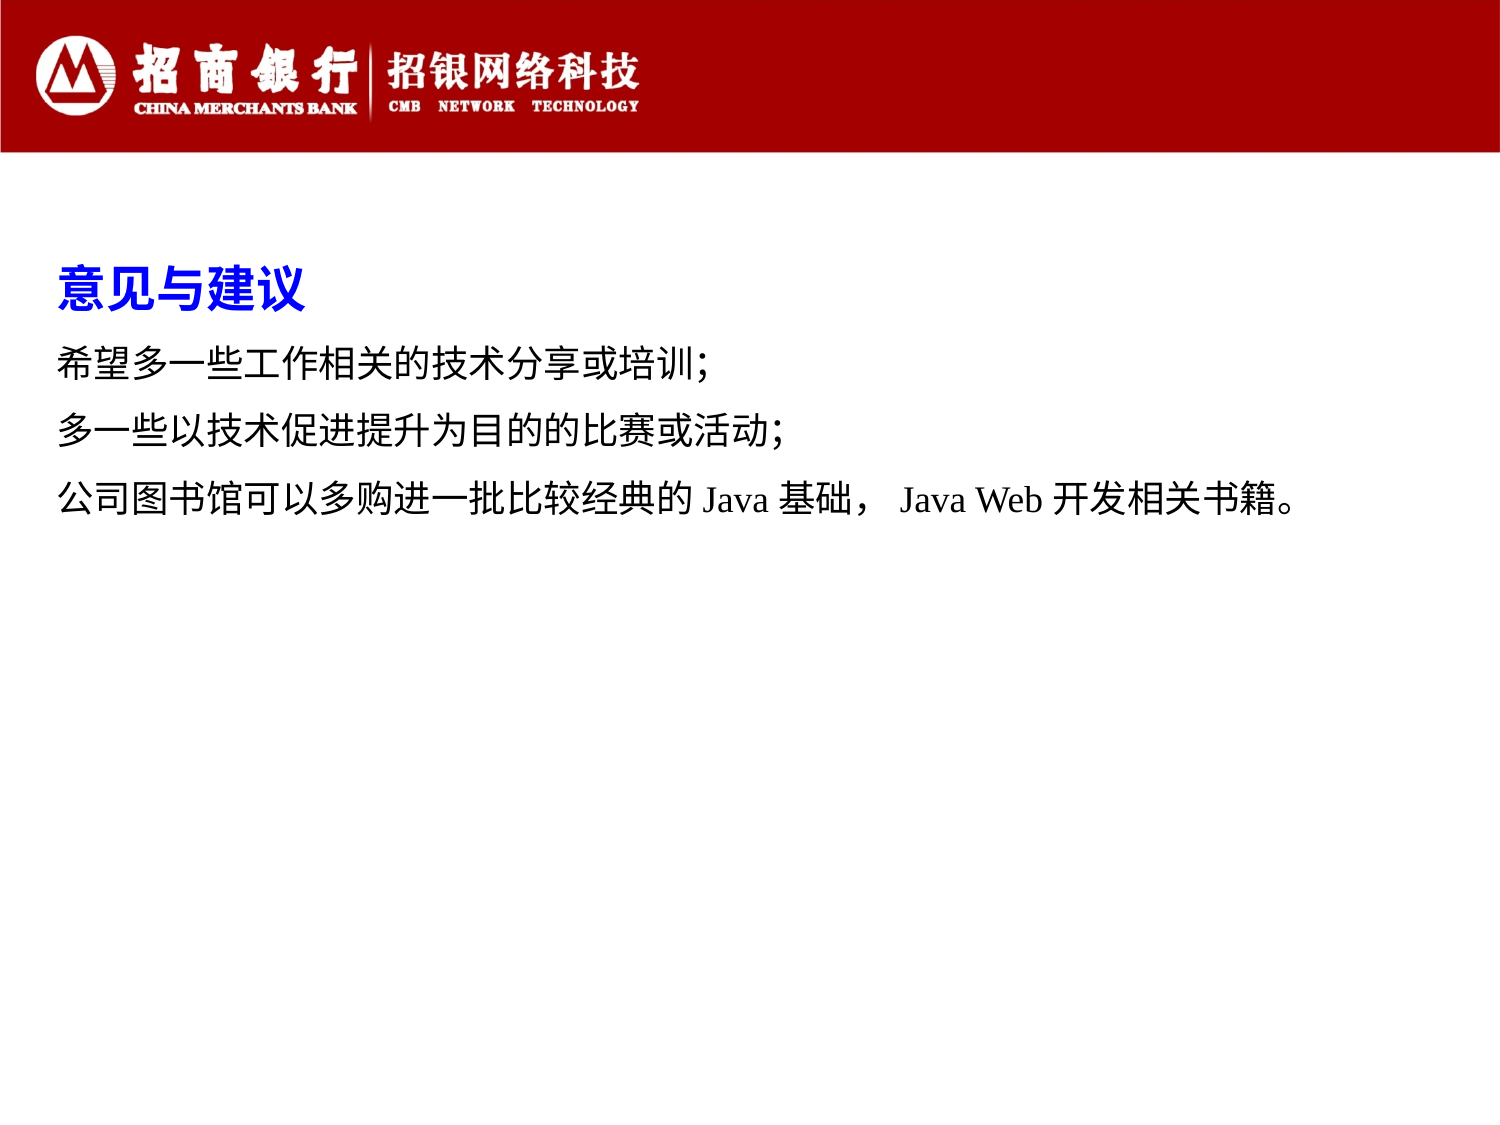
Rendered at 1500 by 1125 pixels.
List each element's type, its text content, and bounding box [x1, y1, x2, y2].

picture [0, 0, 1500, 1125]
text_box 意见与建议 希望多一些工作相关的技术分享或培训； 多一些以技术促进提升为目的的比赛或活动； 公司图书馆可以多购进一批比较经典的Java基础，Java Web开发相关书籍。 [41, 219, 1459, 528]
